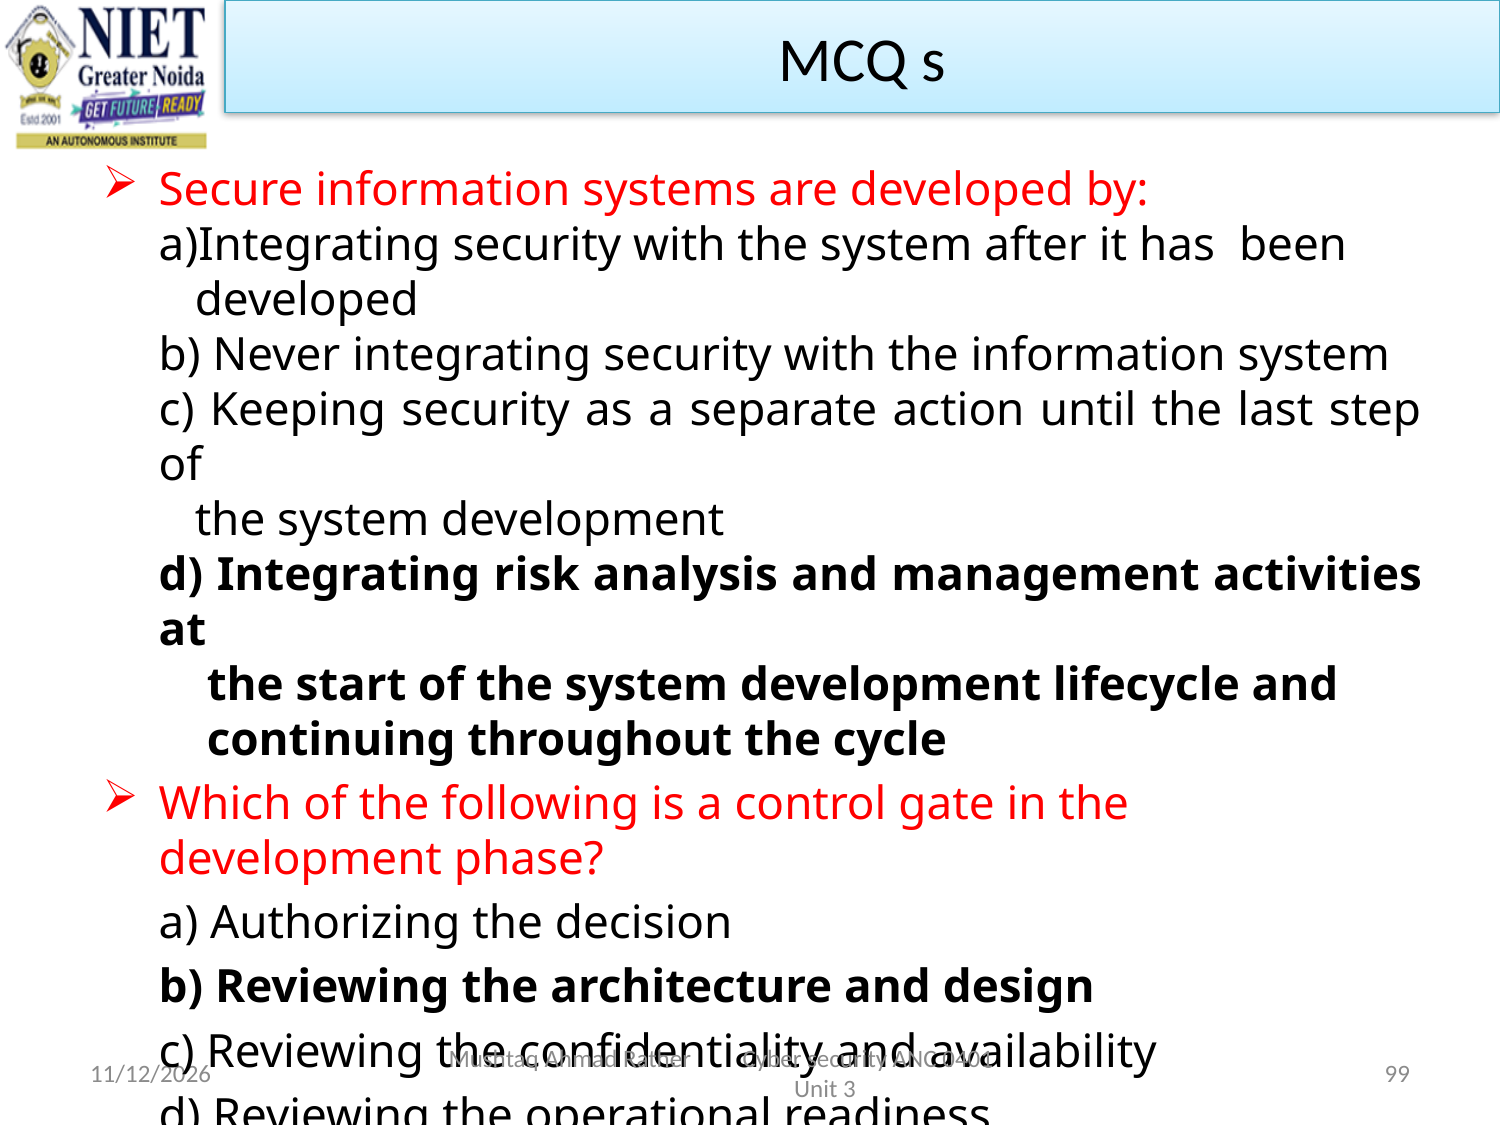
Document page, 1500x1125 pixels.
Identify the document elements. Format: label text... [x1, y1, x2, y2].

text_box MCQ s [238, 0, 1500, 113]
slide_number 99 [1238, 1042, 1425, 1103]
footer Mushtaq Ahmad Rather Cyber security ANC 0401 Unit 3 [412, 1042, 1238, 1103]
list Secure information systems are developed by: a)Integrating security with the system after it has been developed b) Never integrating security with the information system c) Keeping security as a separate action until the last step of the system development d) Integrating risk analysis and management activities at the start of the system development lifecycle and continuing throughout the cycle Which of the following is a control gate in the development phase? a) Authorizing the decision b) Reviewing the architecture and design c) Reviewing the confidentiality and availability d) Reviewing the operational readiness [87, 152, 1438, 1043]
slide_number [75, 1042, 412, 1103]
picture [0, 0, 238, 154]
